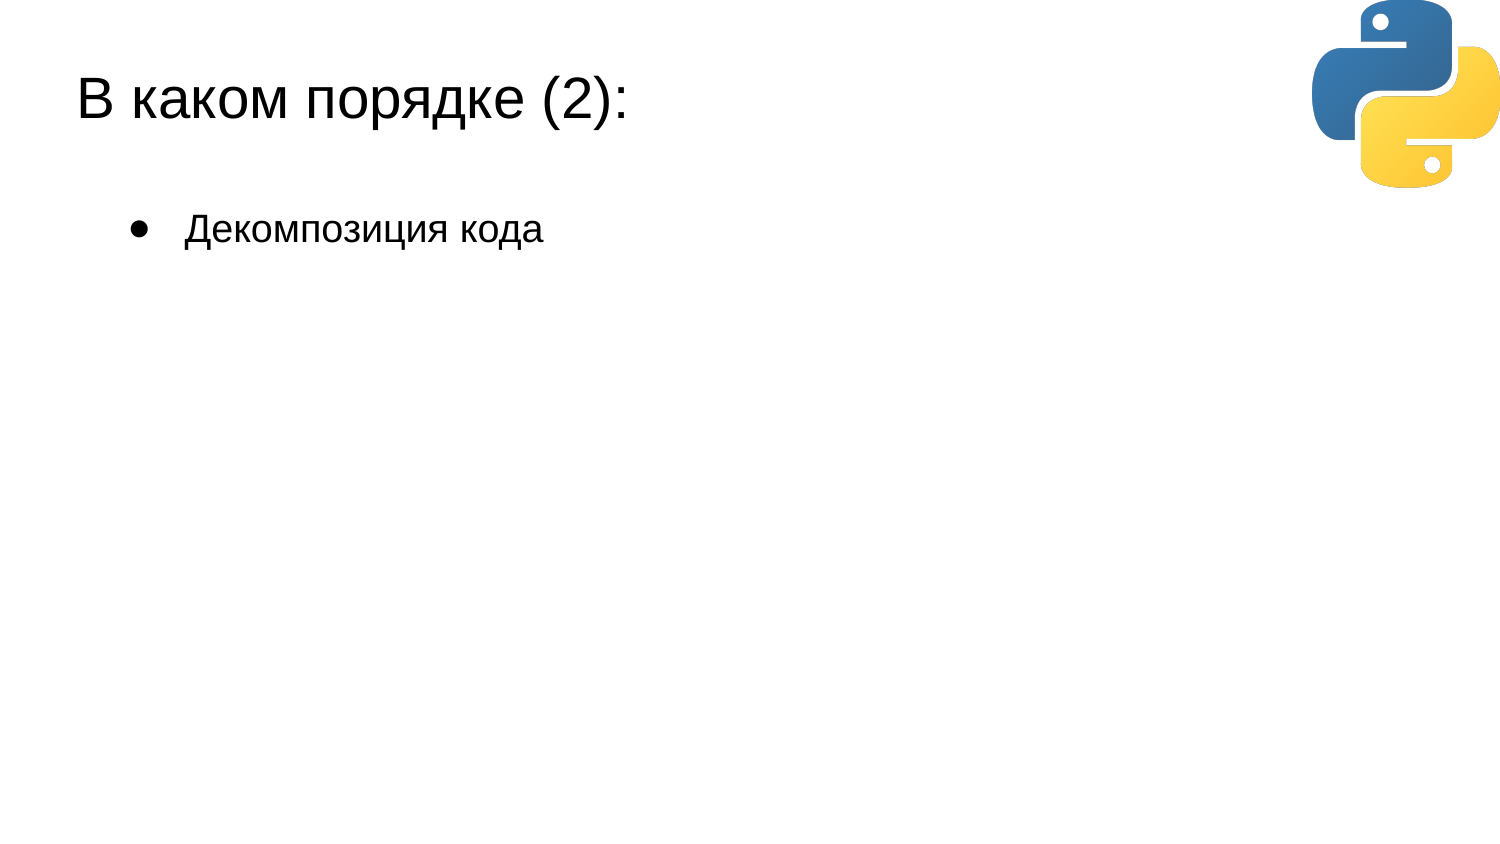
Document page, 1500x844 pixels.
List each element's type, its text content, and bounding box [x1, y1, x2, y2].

text_box Декомпозиция кода [94, 187, 1382, 753]
picture [1311, 0, 1500, 188]
text_box В каком порядке (2): [61, 44, 695, 174]
